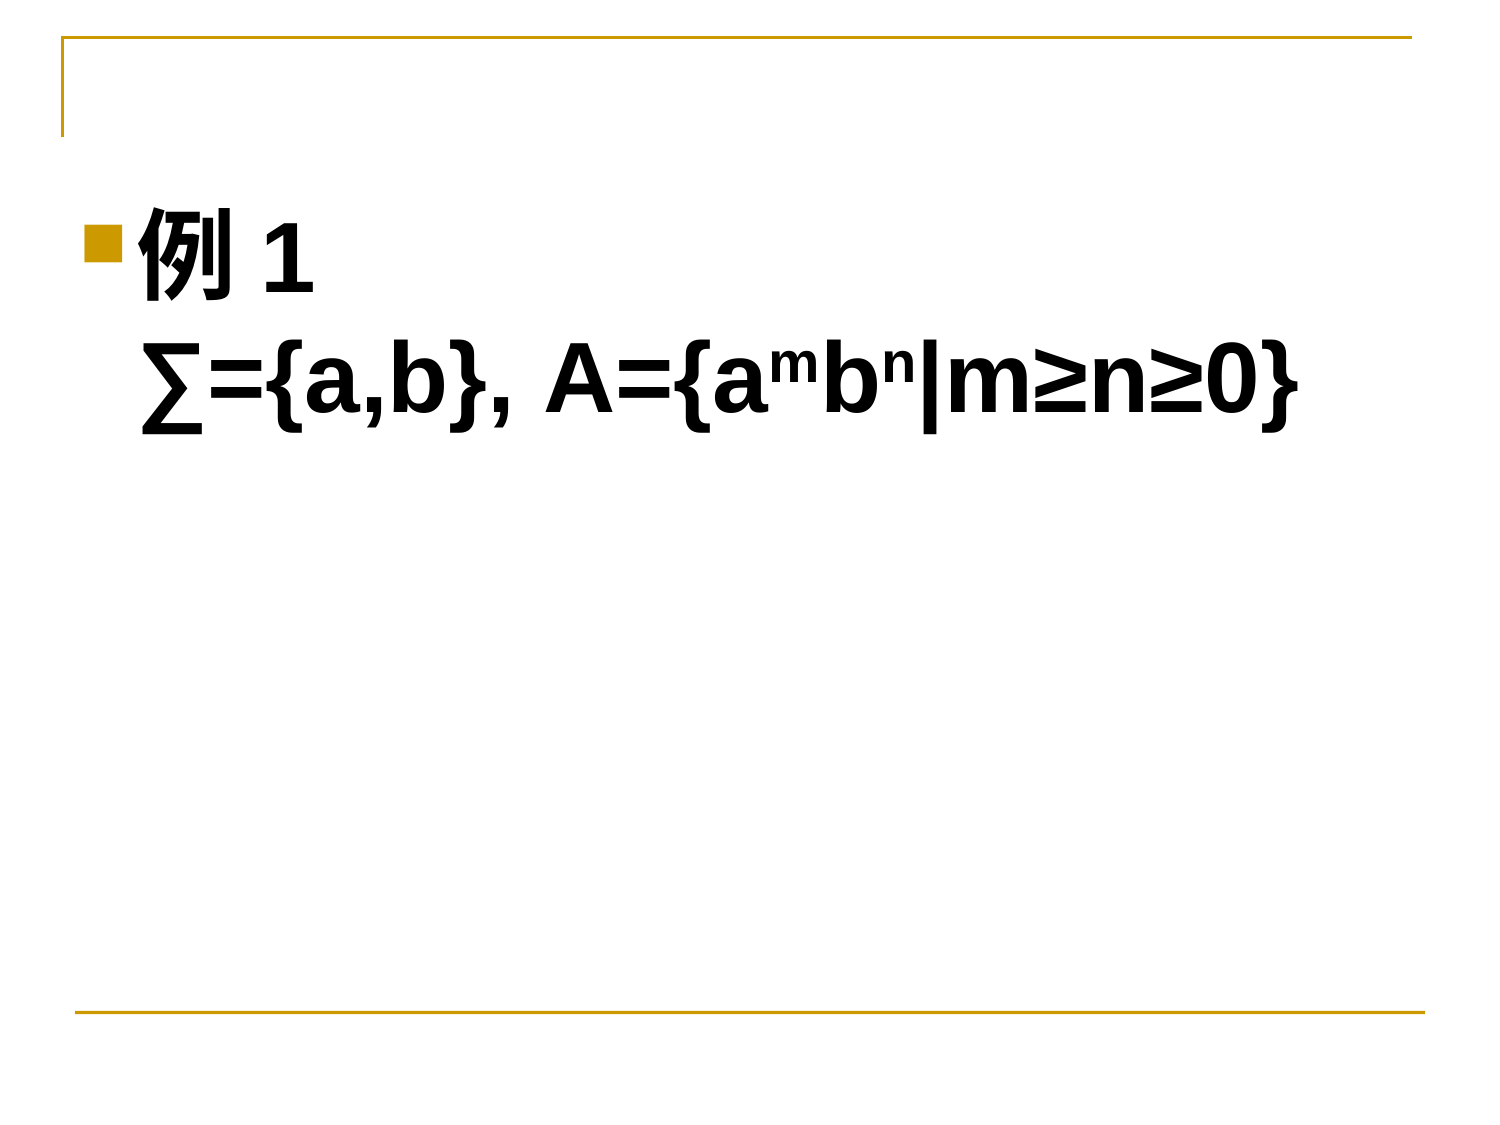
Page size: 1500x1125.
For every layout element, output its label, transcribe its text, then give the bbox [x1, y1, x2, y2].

list 例1 ∑={a,b}, A={ambn|m≥n≥0} [64, 184, 1424, 988]
